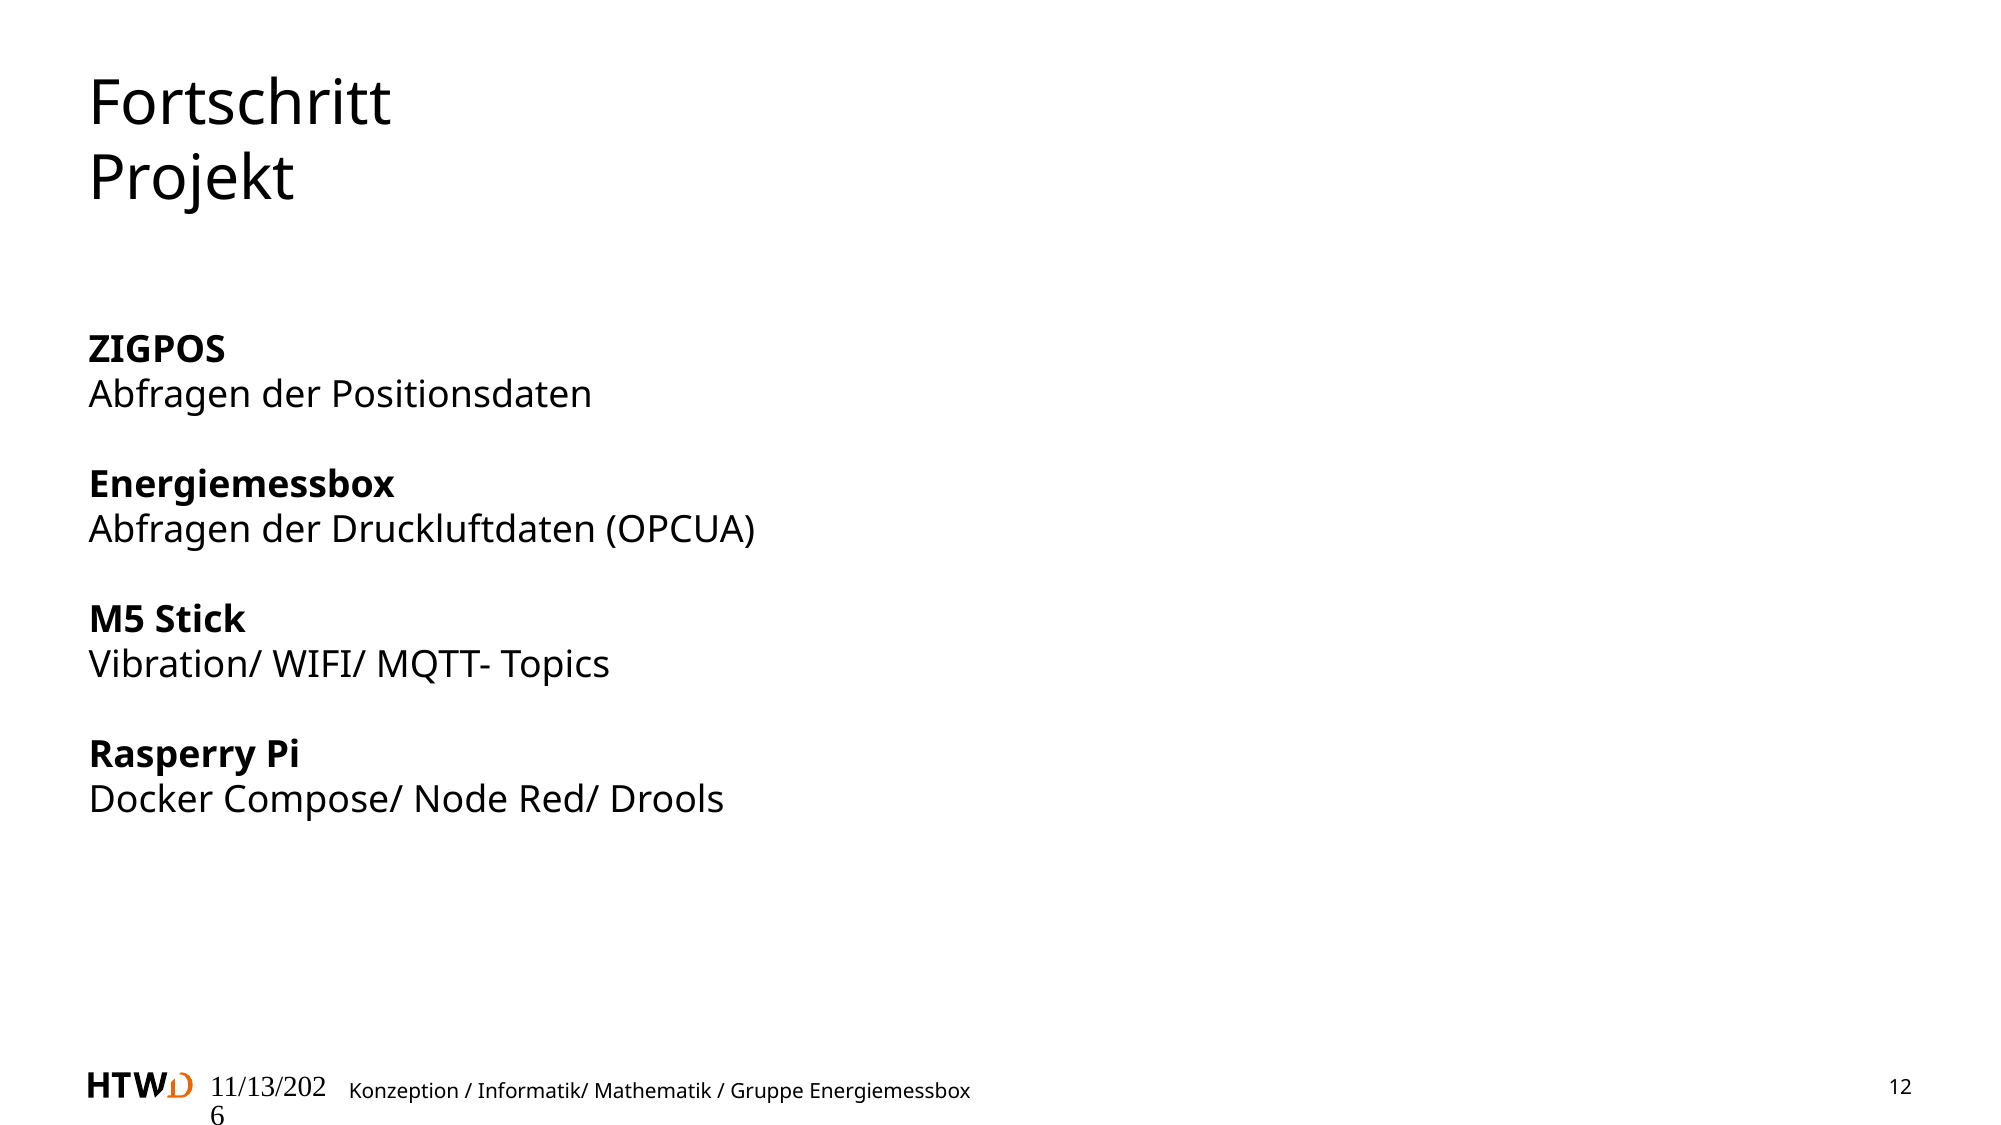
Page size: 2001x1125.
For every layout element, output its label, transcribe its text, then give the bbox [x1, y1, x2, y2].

text_box Fortschritt Projekt [88, 61, 1912, 210]
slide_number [210, 1072, 335, 1103]
slide_number 12 [1823, 1072, 1913, 1103]
text_box ZIGPOS Abfragen der Positionsdaten Energiemessbox Abfragen der Druckluftdaten (OPCUA) M5 Stick Vibration/ WIFI/ MQTT- Topics Rasperry Pi Docker Compose/ Node Red/ Drools [88, 324, 1456, 1051]
text_box Konzeption / Informatik/ Mathematik / Gruppe Energiemessbox [348, 1073, 1767, 1103]
